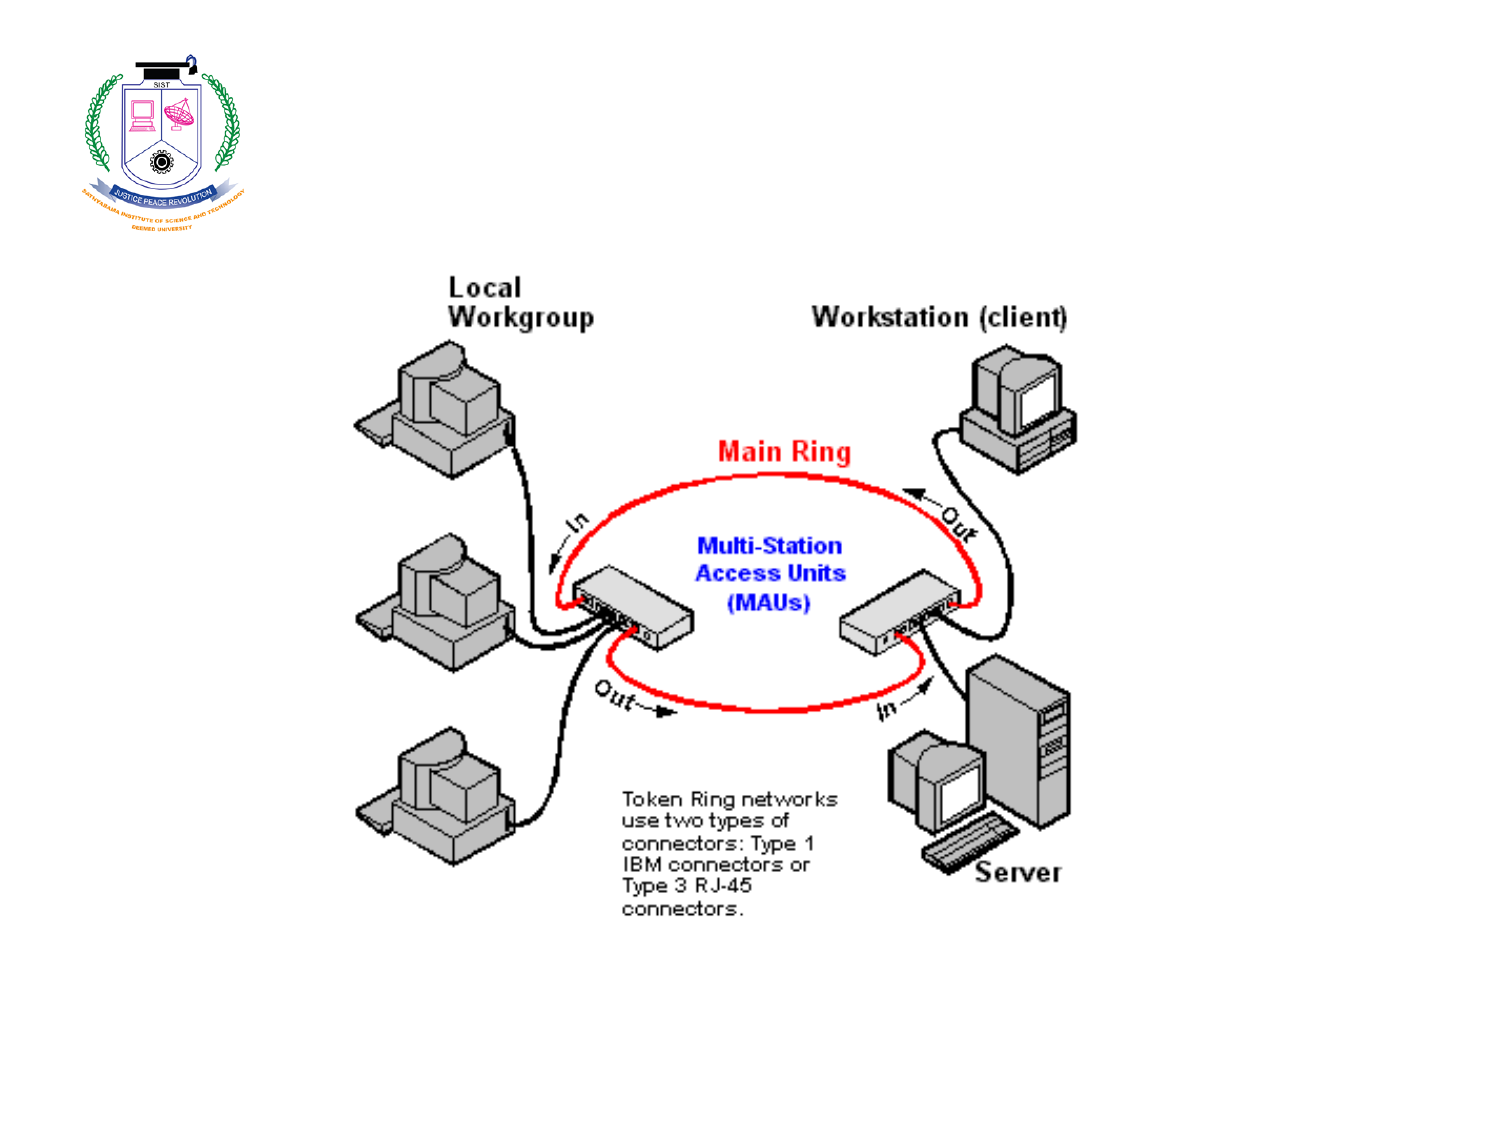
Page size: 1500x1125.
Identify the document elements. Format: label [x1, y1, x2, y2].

picture [62, 49, 263, 250]
picture [349, 262, 1088, 936]
